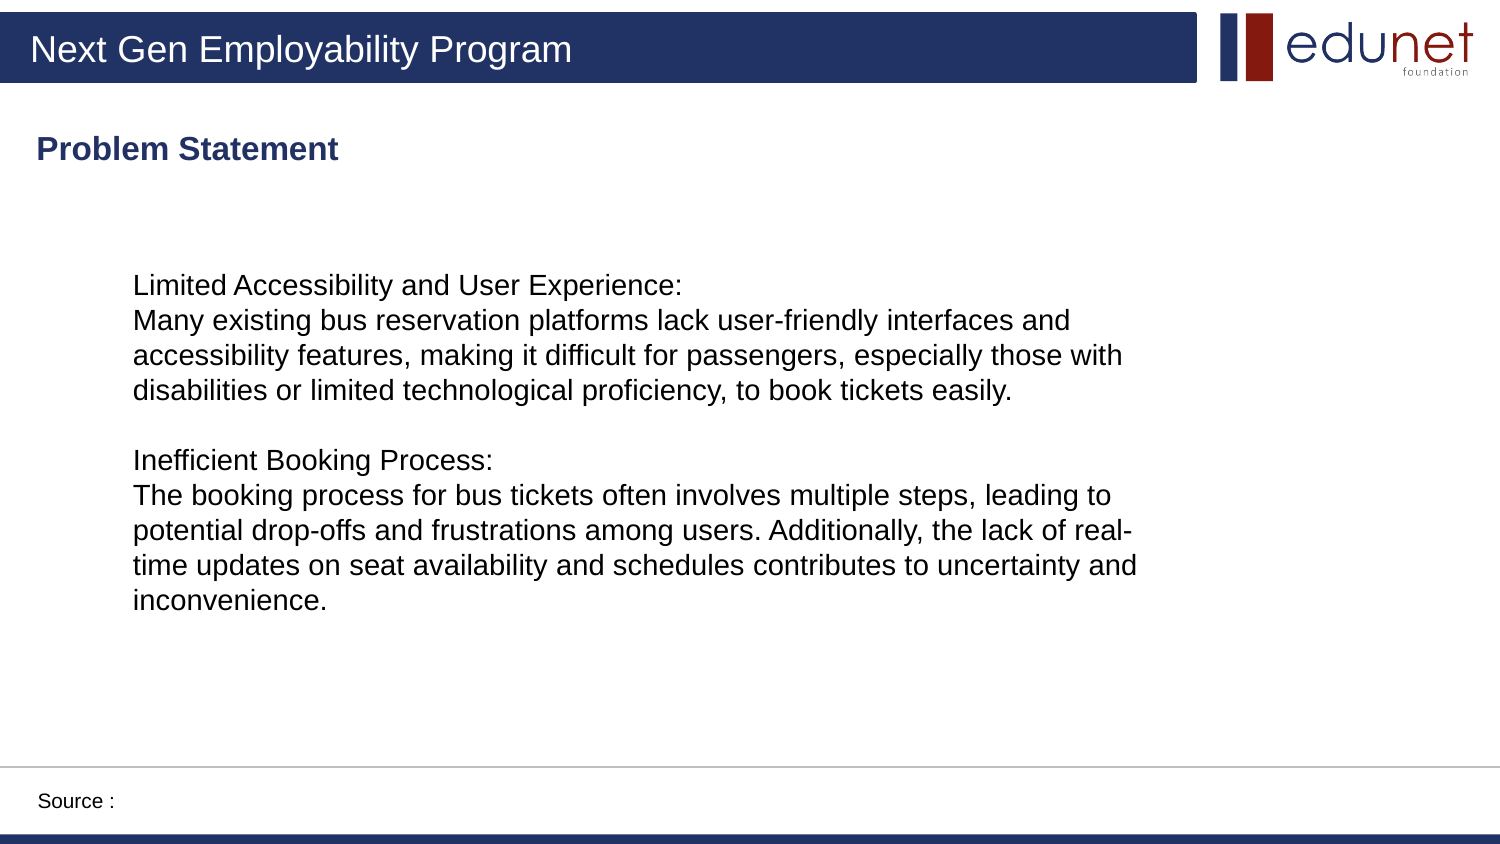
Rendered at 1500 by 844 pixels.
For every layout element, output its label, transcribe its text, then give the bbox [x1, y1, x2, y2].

text_box Limited Accessibility and User Experience: Many existing bus reservation platforms lack user-friendly interfaces and accessibility features, making it difficult for passengers, especially those with disabilities or limited technological proficiency, to book tickets easily. Inefficient Booking Process: The booking process for bus tickets often involves multiple steps, leading to potential drop-offs and frustrations among users. Additionally, the lack of real-time updates on seat availability and schedules contributes to uncertainty and inconvenience. [118, 189, 1175, 739]
picture [1279, 14, 1482, 83]
text_box Source : [22, 776, 139, 826]
title Problem Statement [21, 111, 504, 165]
